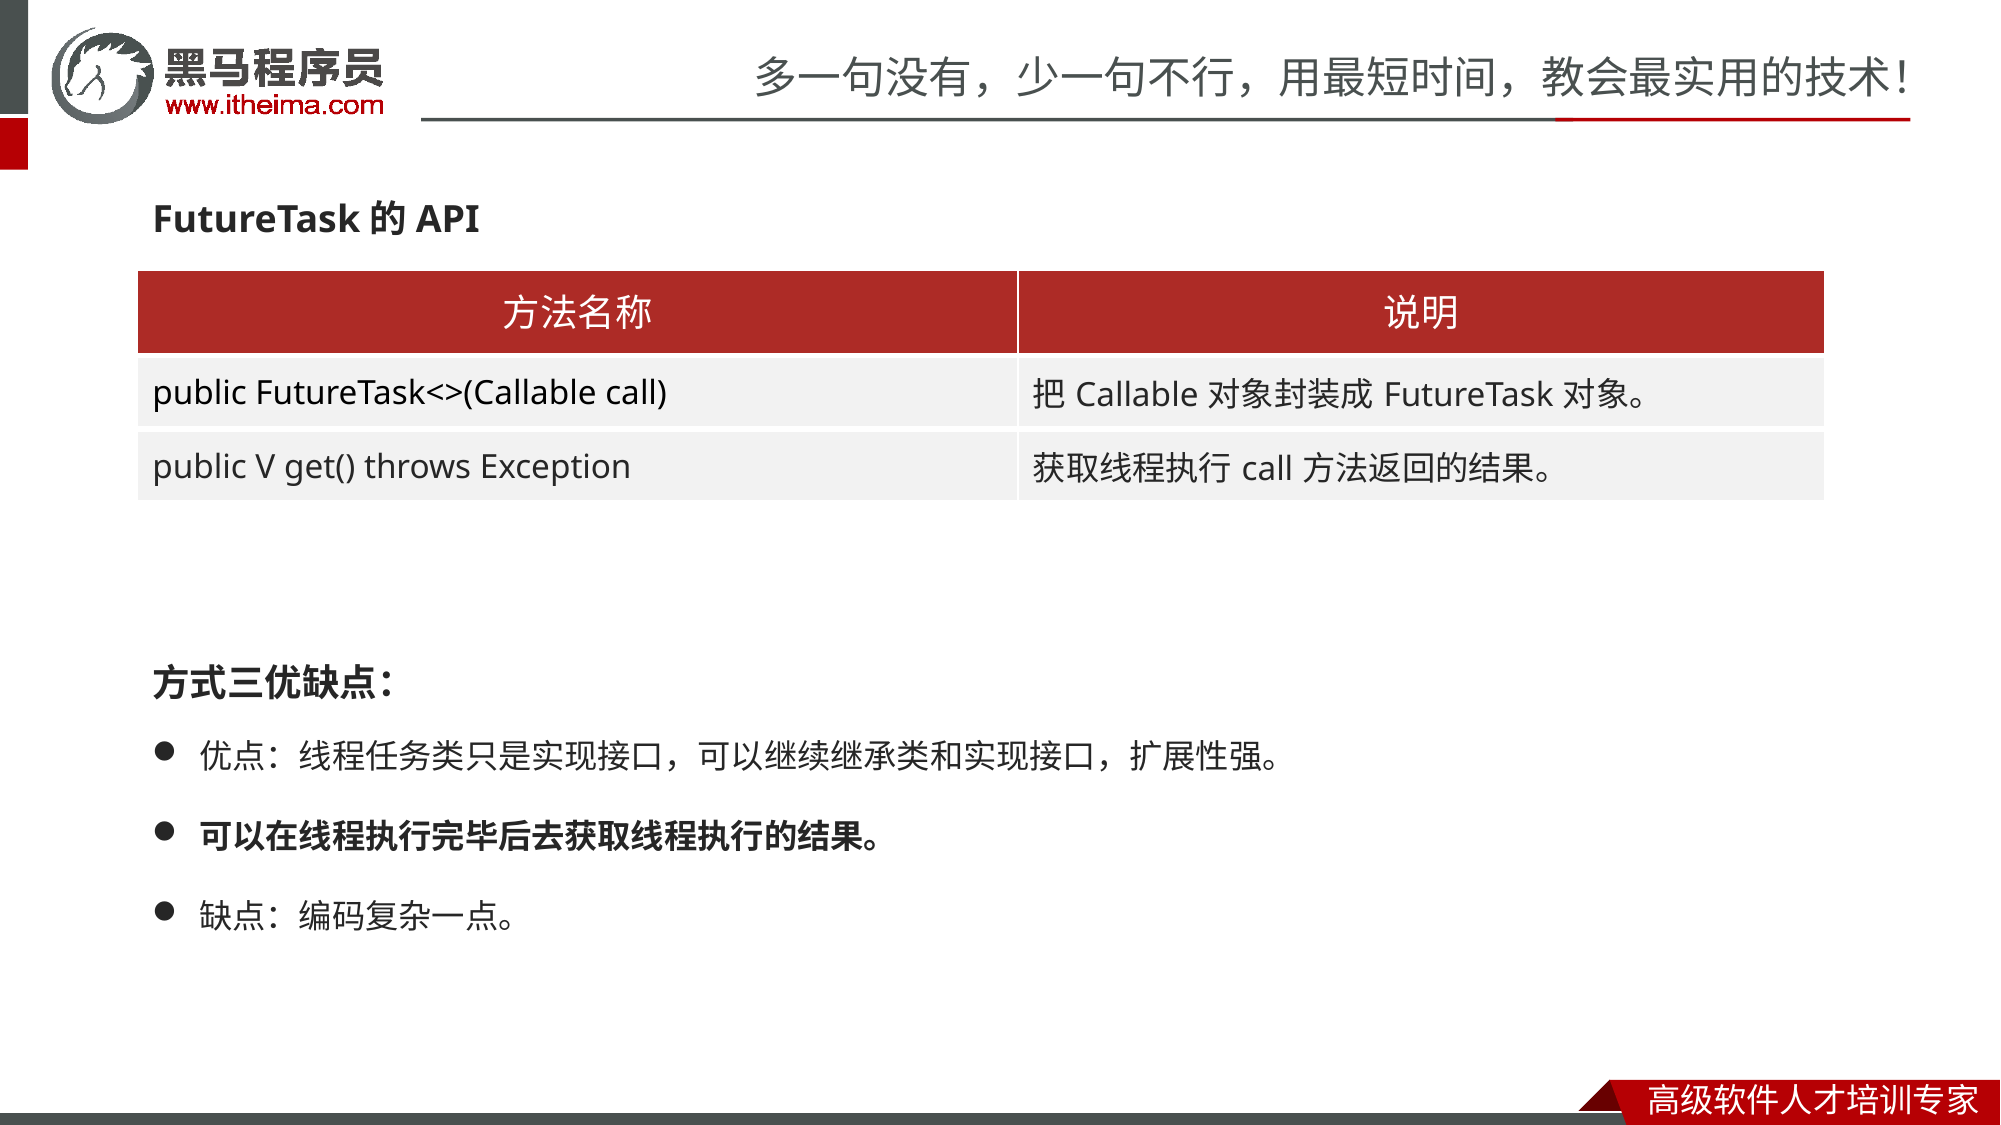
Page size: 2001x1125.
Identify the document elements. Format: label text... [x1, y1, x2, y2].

picture [50, 26, 384, 125]
table_cell public FutureTask<>(Callable call) [138, 358, 1017, 426]
table_cell public V get() throws Exception [138, 432, 1017, 500]
text_box 方式三优缺点： [137, 606, 1273, 688]
table_header 方法名称 [138, 271, 1017, 353]
table_header 说明 [1019, 271, 1824, 353]
text_box 优点：线程任务类只是实现接口，可以继续继承类和实现接口，扩展性强。 可以在线程执行完毕后去获取线程执行的结果。 缺点：编码复杂一点。 [137, 688, 1565, 943]
table_cell 把Callable对象封装成FutureTask对象。 [1019, 358, 1824, 426]
text_box FutureTask的API [137, 142, 1138, 248]
table_cell 获取线程执行call方法返回的结果。 [1019, 432, 1824, 500]
